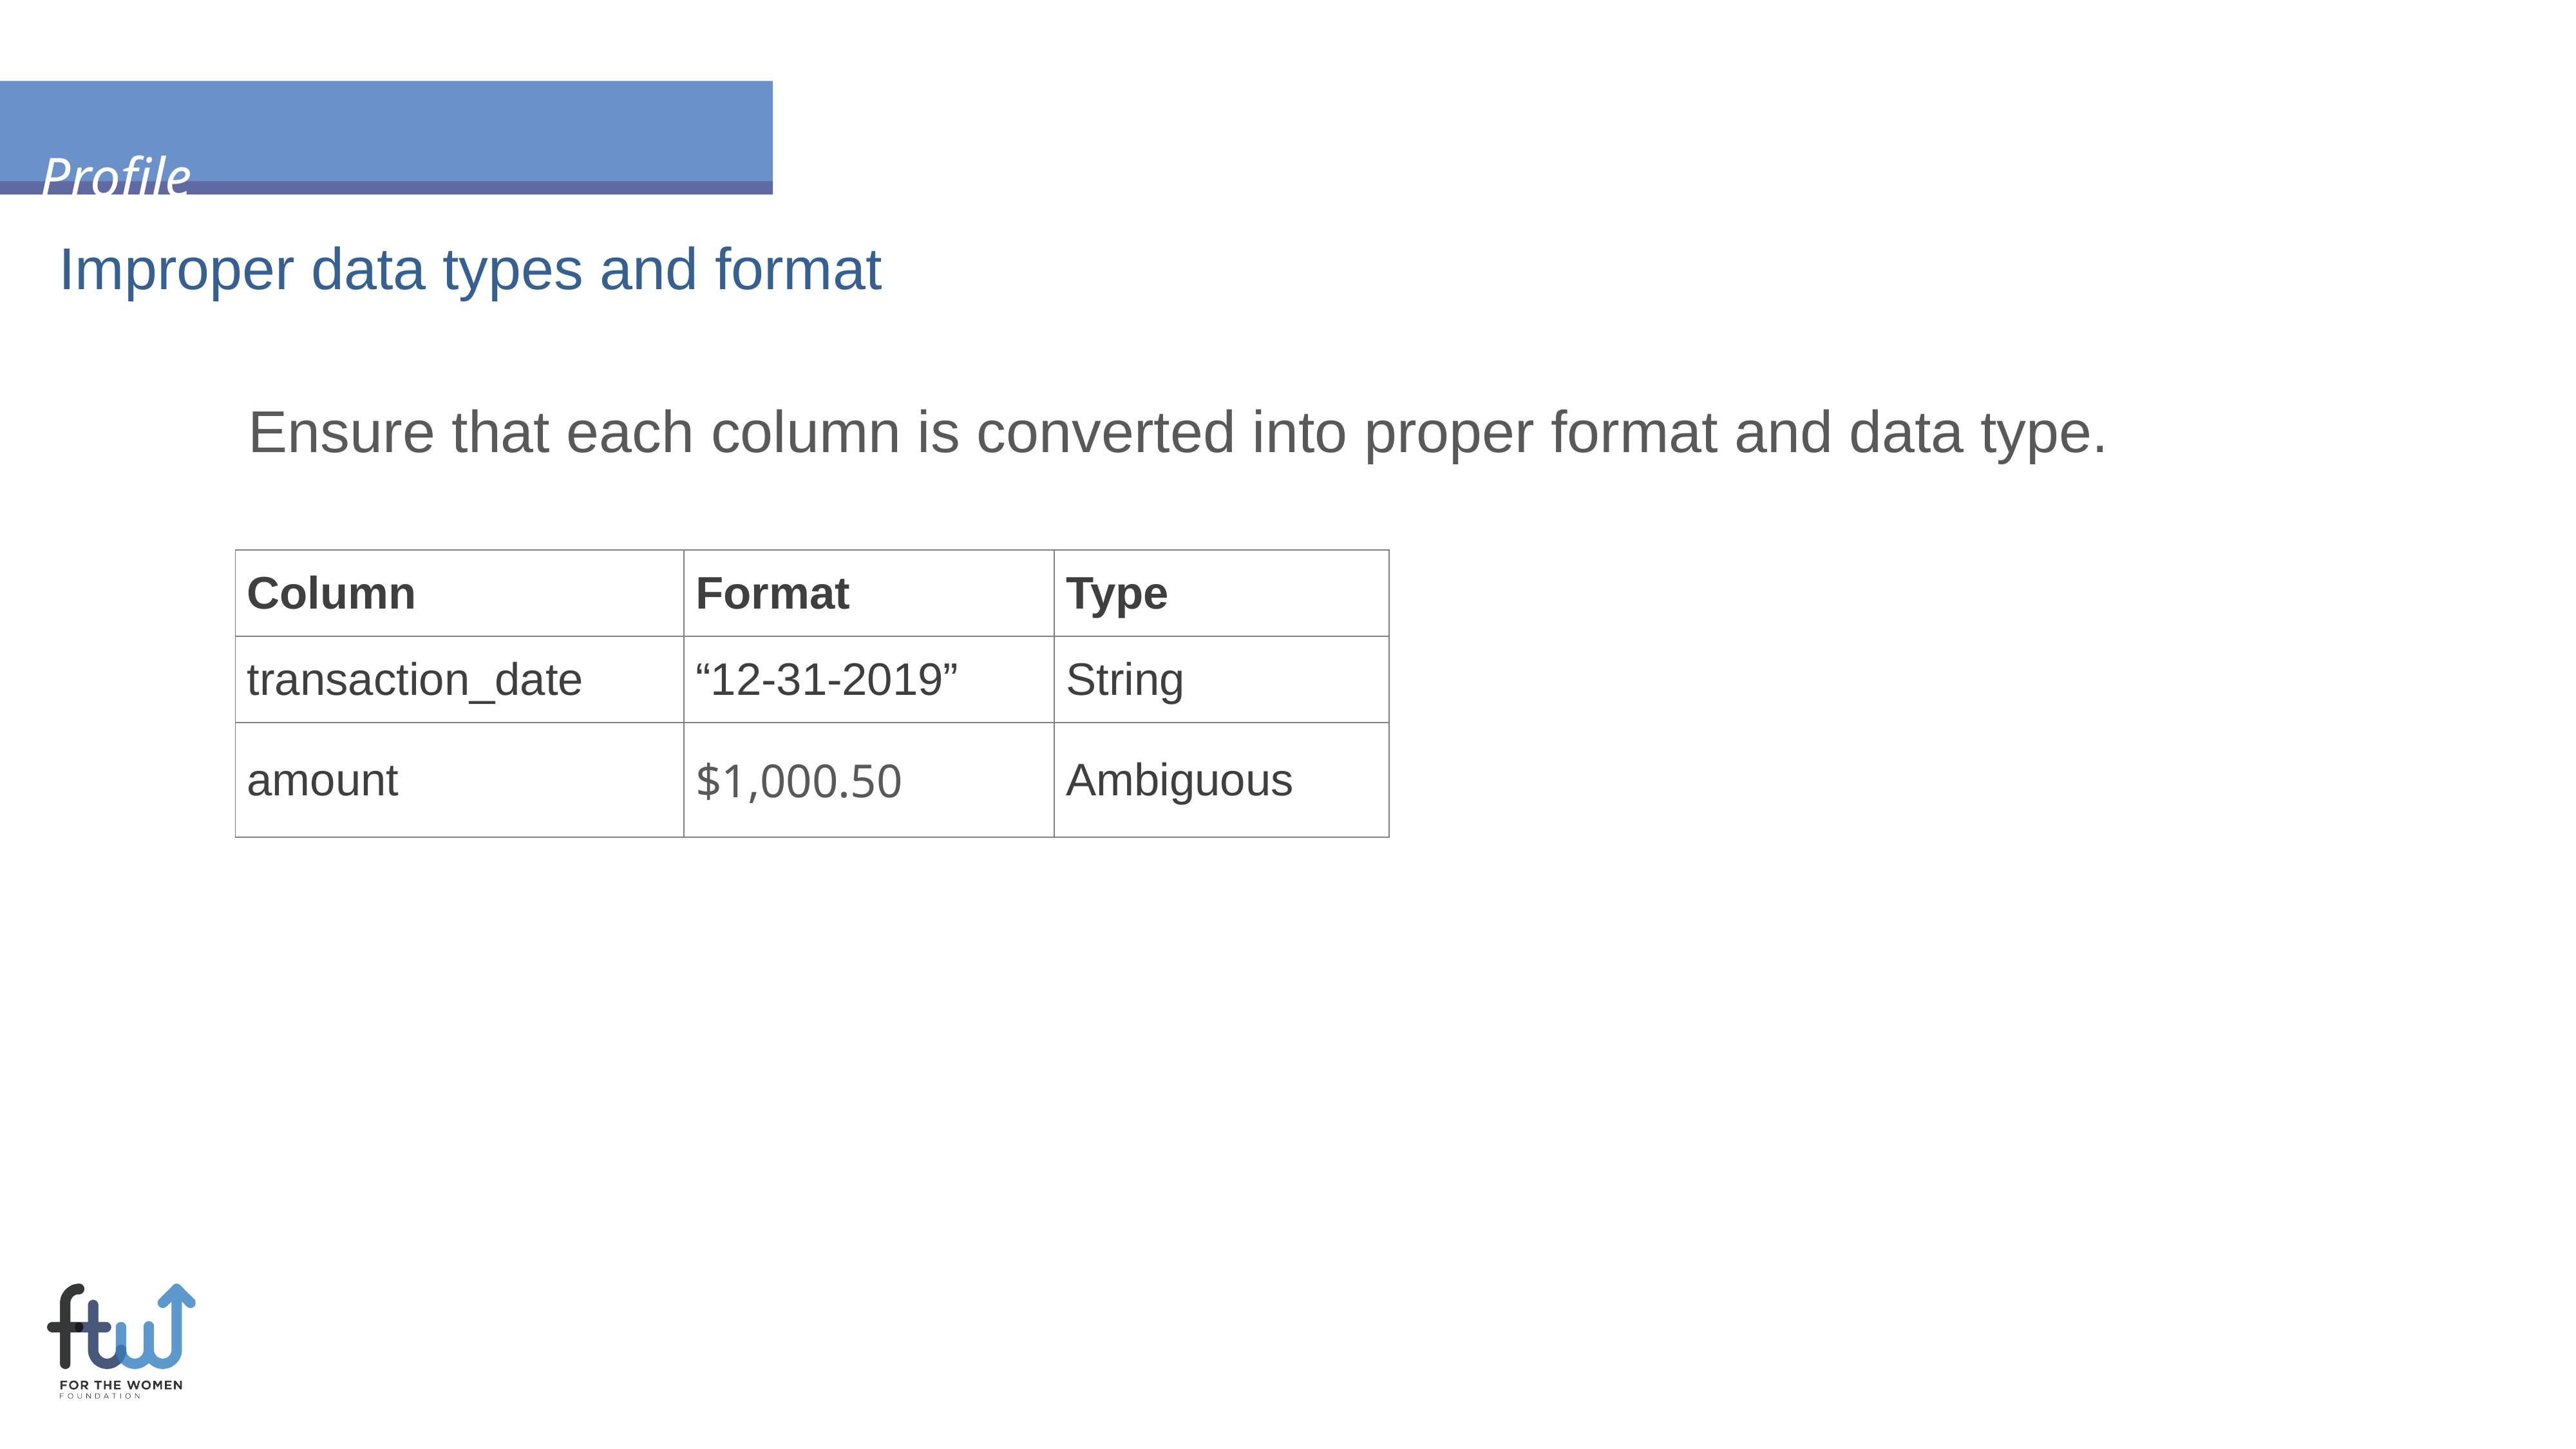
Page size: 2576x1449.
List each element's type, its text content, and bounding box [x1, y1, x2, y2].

text_box [47, 1283, 196, 1399]
table_cell amount [236, 723, 683, 837]
table_cell “12-31-2019” [685, 637, 1054, 722]
table_header Type [1055, 551, 1388, 636]
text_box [0, 80, 773, 195]
table_cell $1,000.50 [685, 723, 1054, 837]
table_cell transaction_date [236, 637, 683, 722]
table_header Format [685, 551, 1054, 636]
text_box Ensure that each column is converted into proper format and data type. [235, 387, 2141, 470]
table_cell String [1055, 637, 1388, 722]
table_cell Ambiguous [1055, 723, 1388, 837]
table_header Column [236, 551, 683, 636]
text_box Improper data types and format [47, 224, 992, 307]
